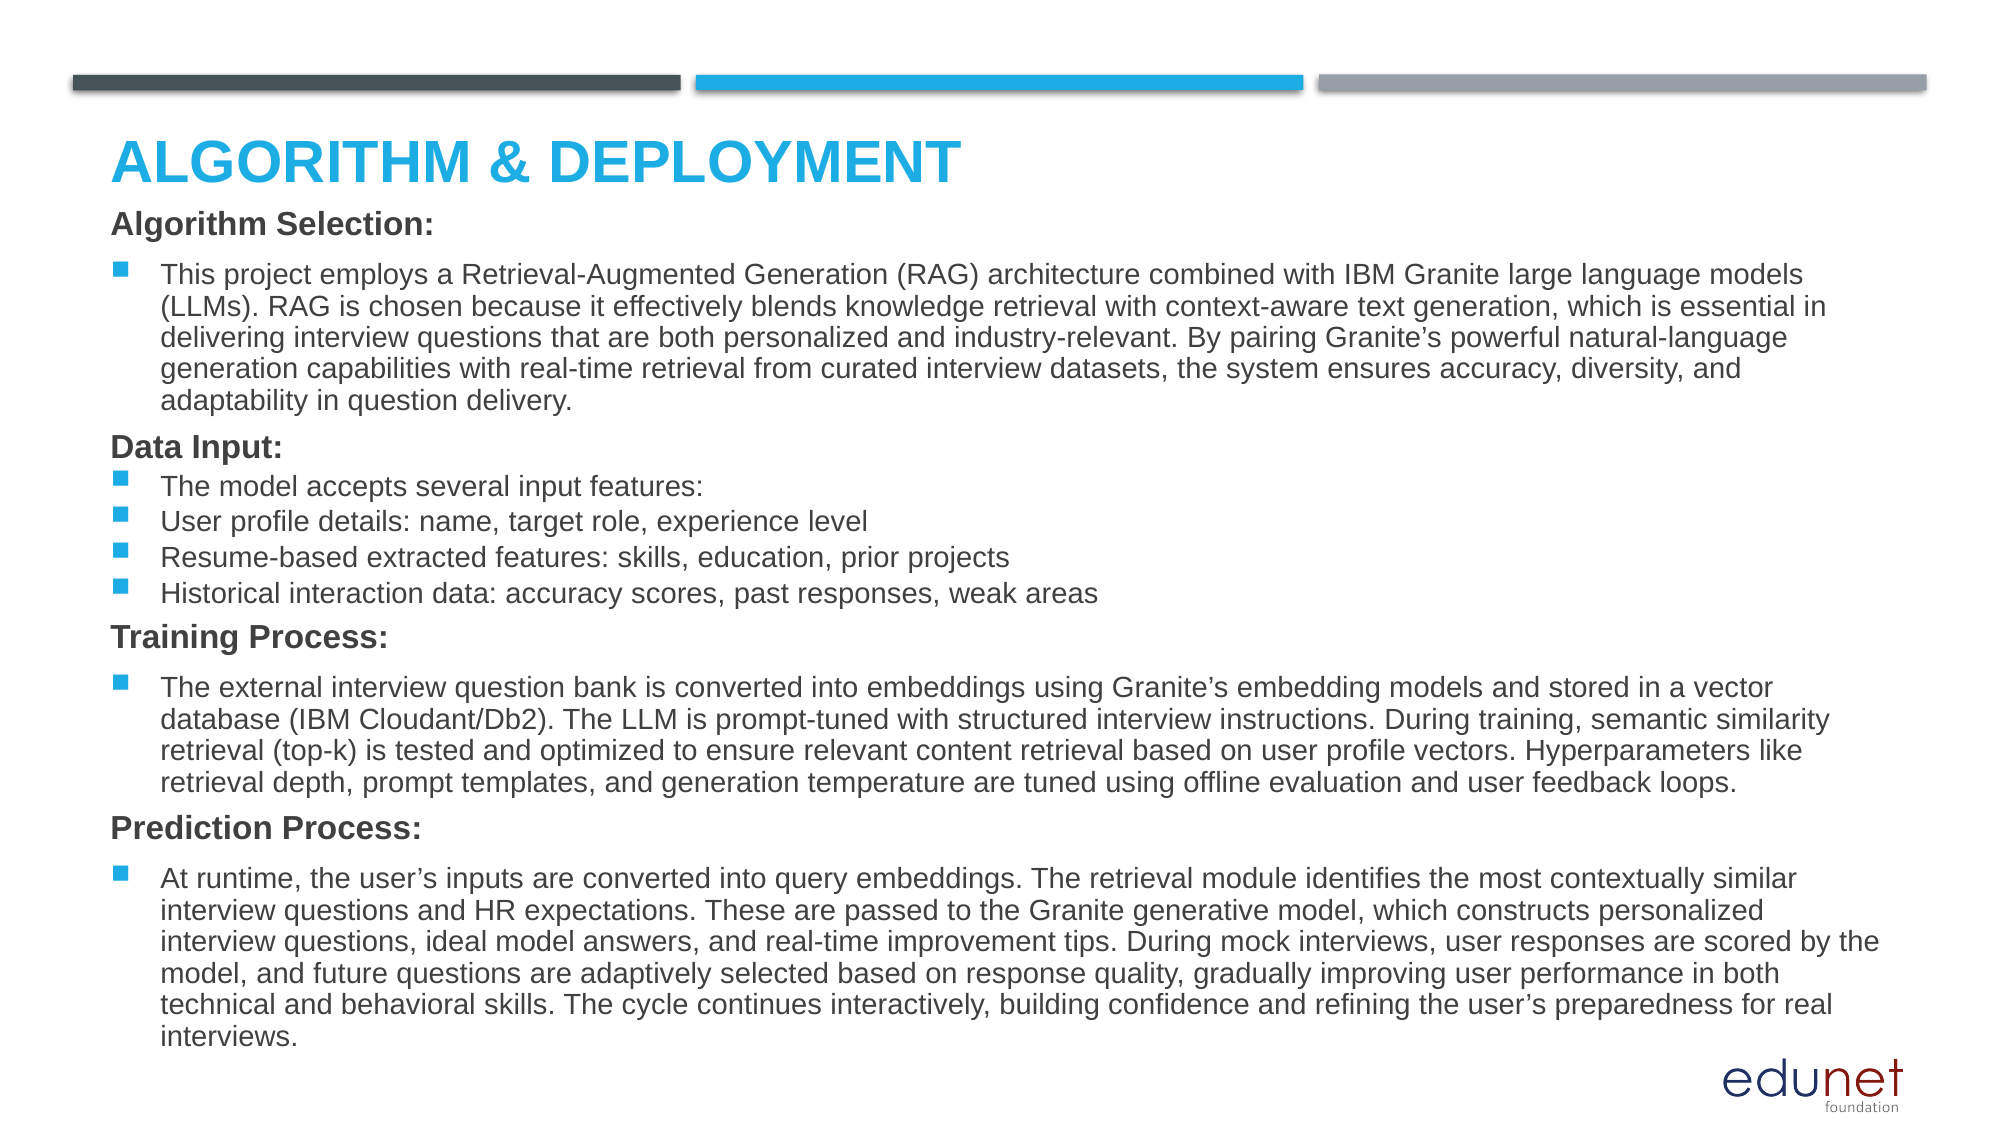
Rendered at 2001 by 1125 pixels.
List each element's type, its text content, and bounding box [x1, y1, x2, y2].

title Algorithm & Deployment [95, 115, 1905, 203]
list Algorithm Selection: This project employs a Retrieval-Augmented Generation (RAG) architecture combined with IBM Granite large language models (LLMs). RAG is chosen because it effectively blends knowledge retrieval with context-aware text generation, which is essential in delivering interview questions that are both personalized and industry-relevant. By pairing Granite’s powerful natural-language generation capabilities with real-time retrieval from curated interview datasets, the system ensures accuracy, diversity, and adaptability in question delivery. Data Input: The model accepts several input features: User profile details: name, target role, experience level Resume-based extracted features: skills, education, prior projects Historical interaction data: accuracy scores, past responses, weak areas Training Process: The external interview question bank is converted into embeddings using Granite’s embedding models and stored in a vector database (IBM Cloudant/Db2). The LLM is prompt-tuned with structured interview instructions. During training, semantic similarity retrieval (top-k) is tested and optimized to ensure relevant content retrieval based on user profile vectors. Hyperparameters like retrieval depth, prompt templates, and generation temperature are tuned using offline evaluation and user feedback loops. Prediction Process: At runtime, the user’s inputs are converted into query embeddings. The retrieval module identifies the most contextually similar interview questions and HR expectations. These are passed to the Granite generative model, which constructs personalized interview questions, ideal model answers, and real-time improvement tips. During mock interviews, user responses are scored by the model, and future questions are adaptively selected based on response quality, gradually improving user performance in both technical and behavioral skills. The cycle continues interactively, building confidence and refining the user’s preparedness for real interviews. [95, 285, 1905, 981]
picture [1719, 1056, 1905, 1116]
